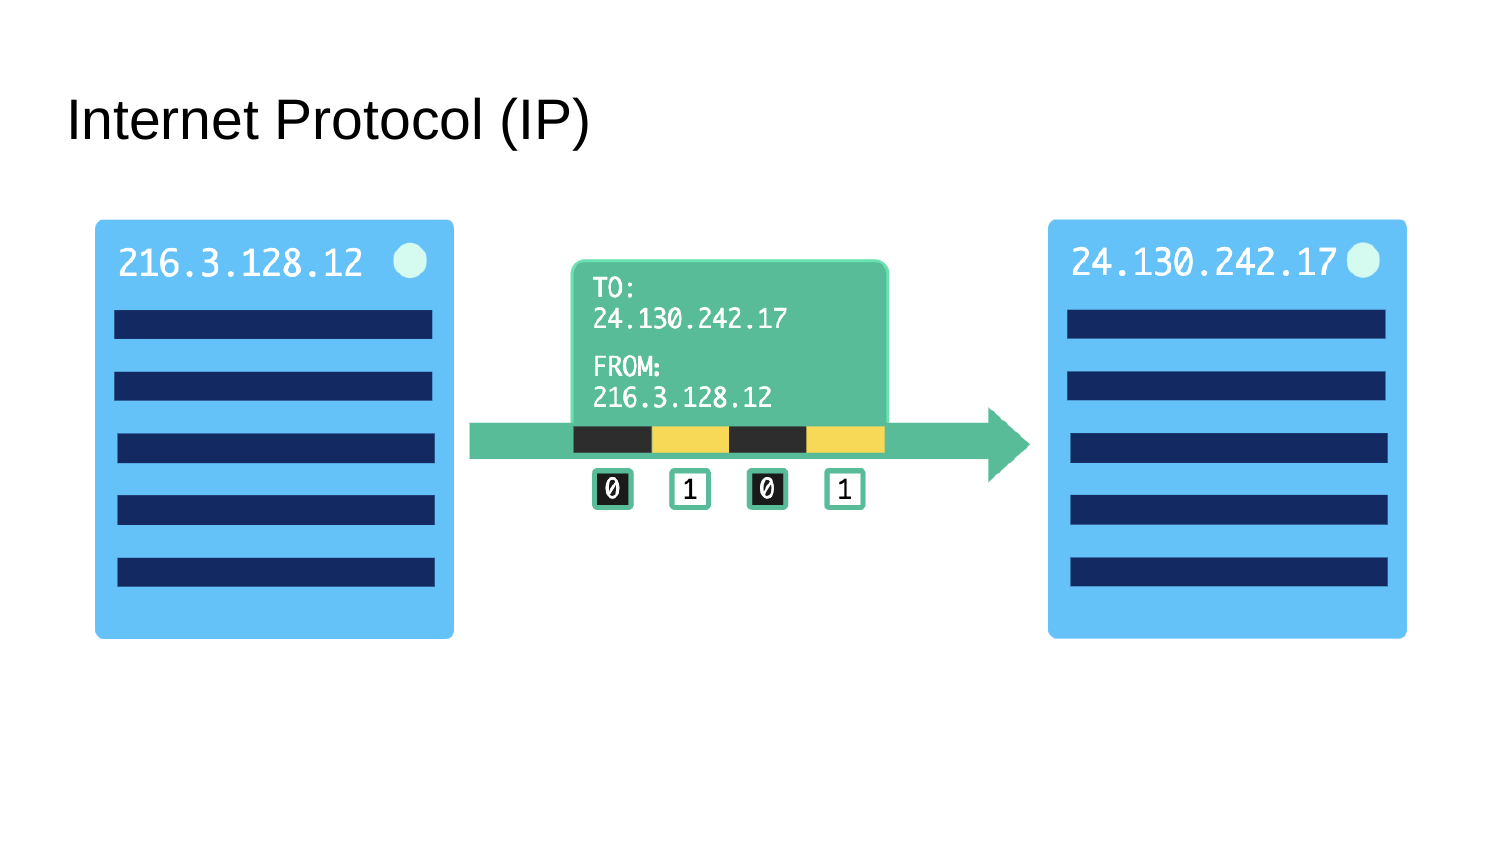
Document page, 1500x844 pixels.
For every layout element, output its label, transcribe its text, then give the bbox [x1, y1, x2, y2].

picture [67, 188, 1433, 696]
title Internet Protocol (IP) [51, 72, 1449, 167]
